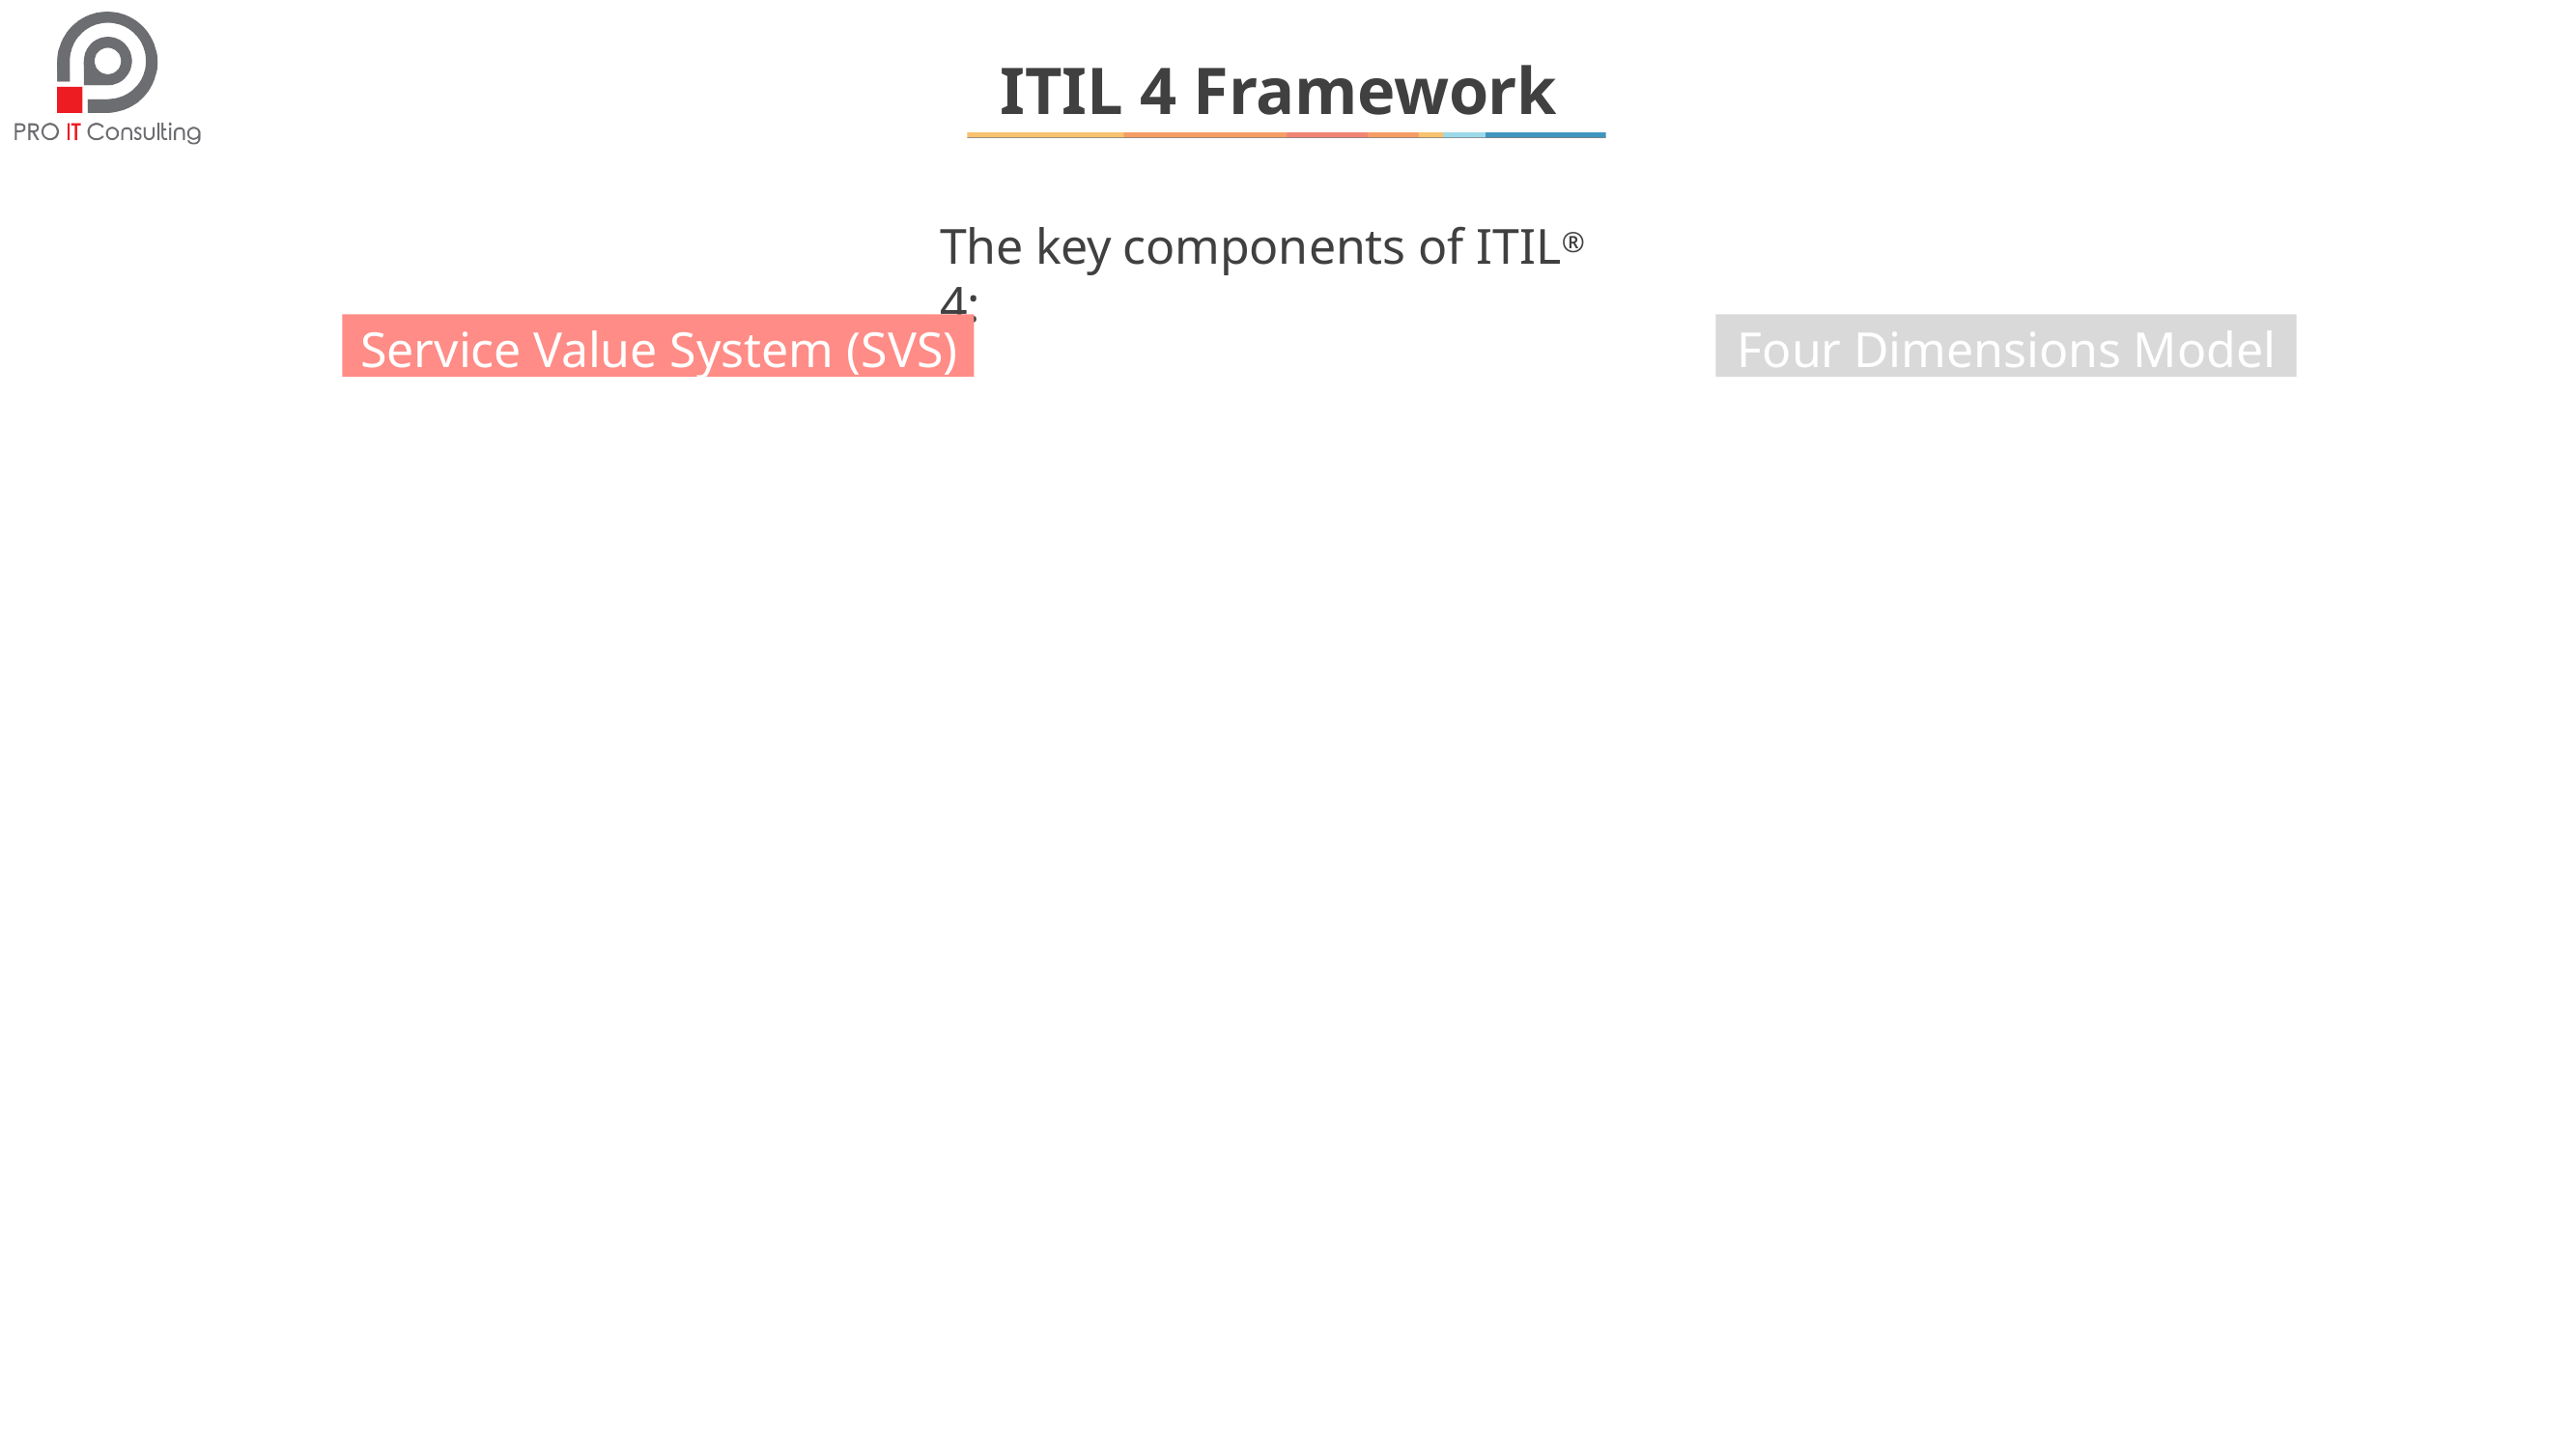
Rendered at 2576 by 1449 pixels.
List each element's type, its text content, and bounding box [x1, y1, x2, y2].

text_box [967, 115, 998, 156]
text_box Service Value System (SVS) [342, 314, 975, 377]
picture [1, 0, 214, 157]
title ITIL 4 Framework [998, 48, 1573, 293]
text_box Four Dimensions Model [1715, 314, 2297, 377]
text_box The key components of ITIL® 4: [937, 213, 1638, 332]
text_box [1573, 115, 1606, 156]
